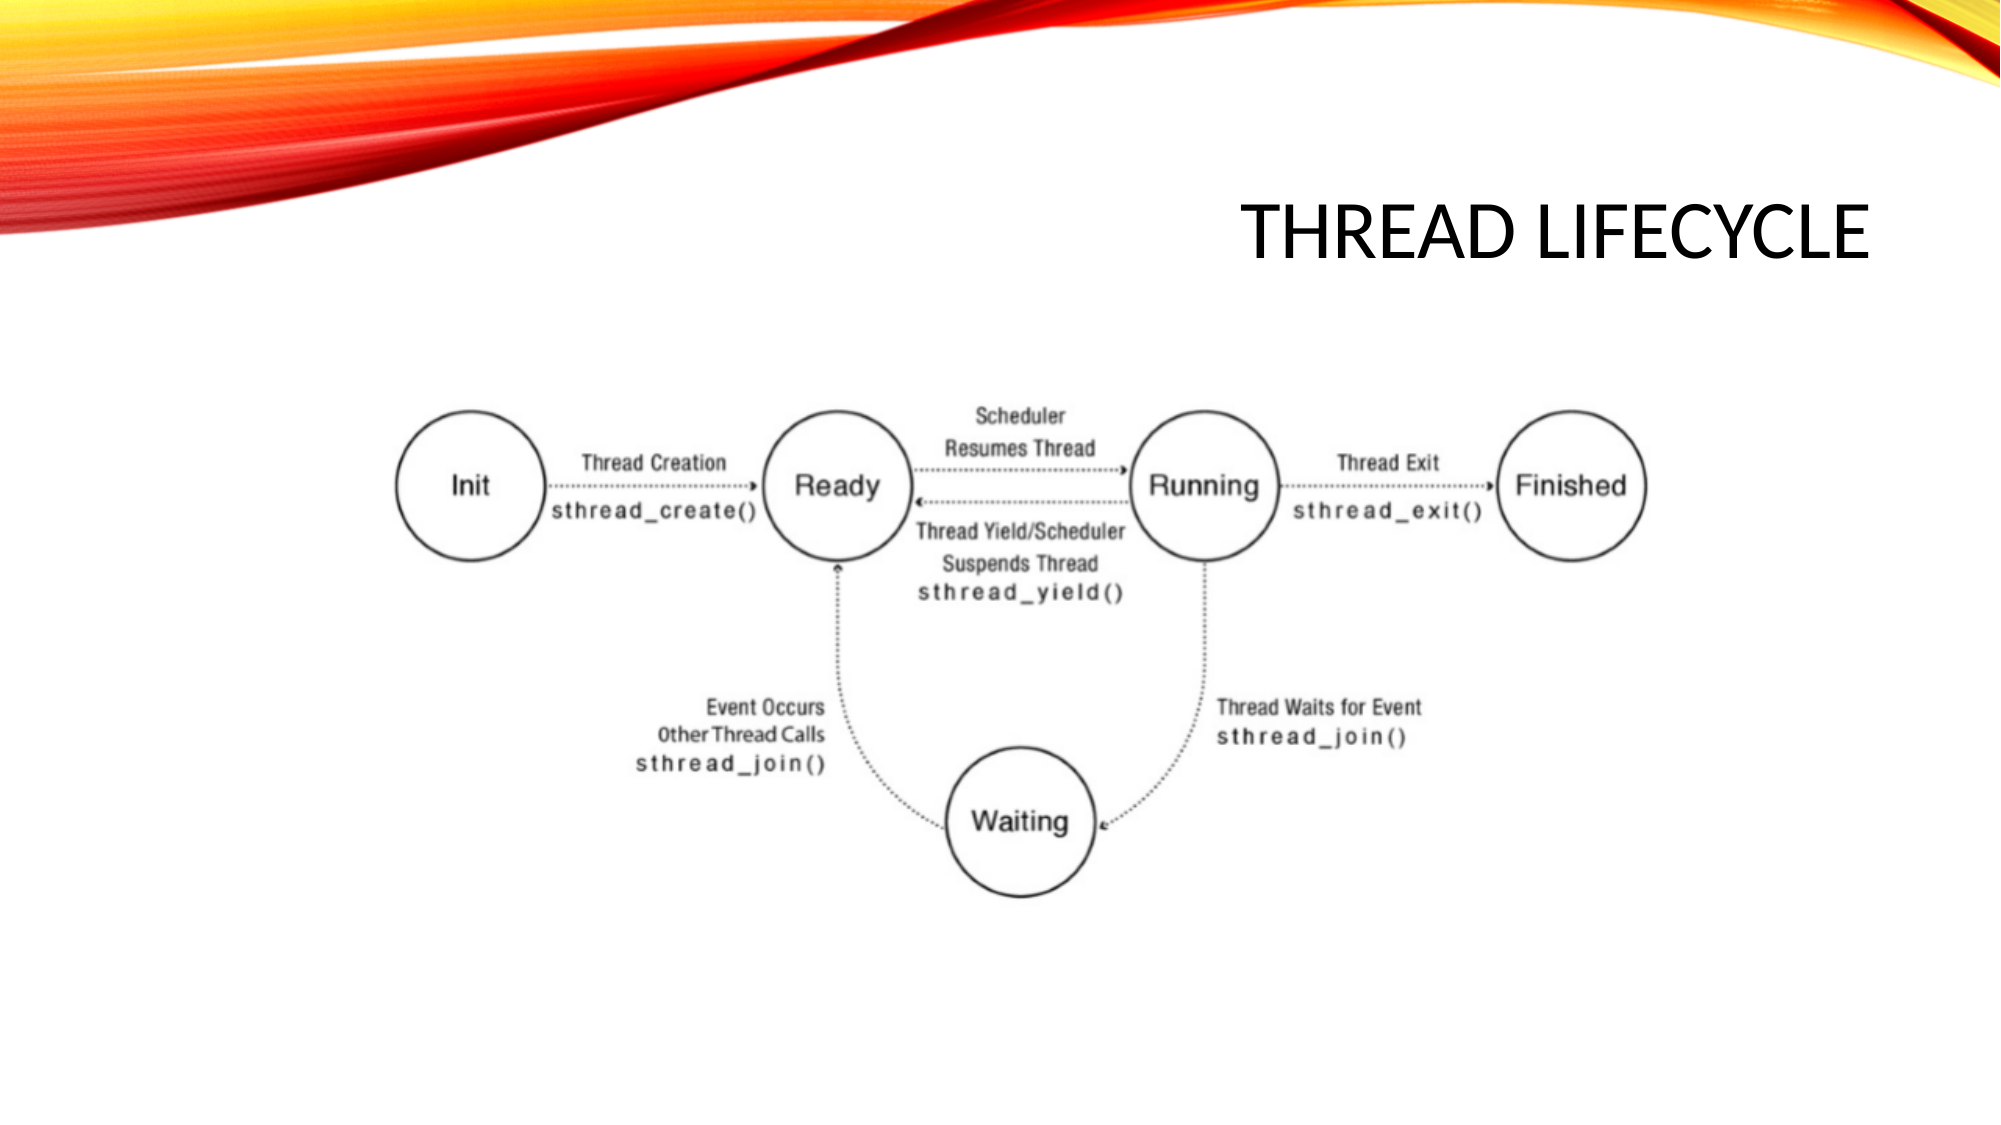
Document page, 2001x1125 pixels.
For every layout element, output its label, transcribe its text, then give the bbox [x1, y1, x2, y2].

picture [0, 0, 2000, 237]
picture [387, 391, 1661, 911]
title Thread Lifecycle [474, 125, 1888, 338]
